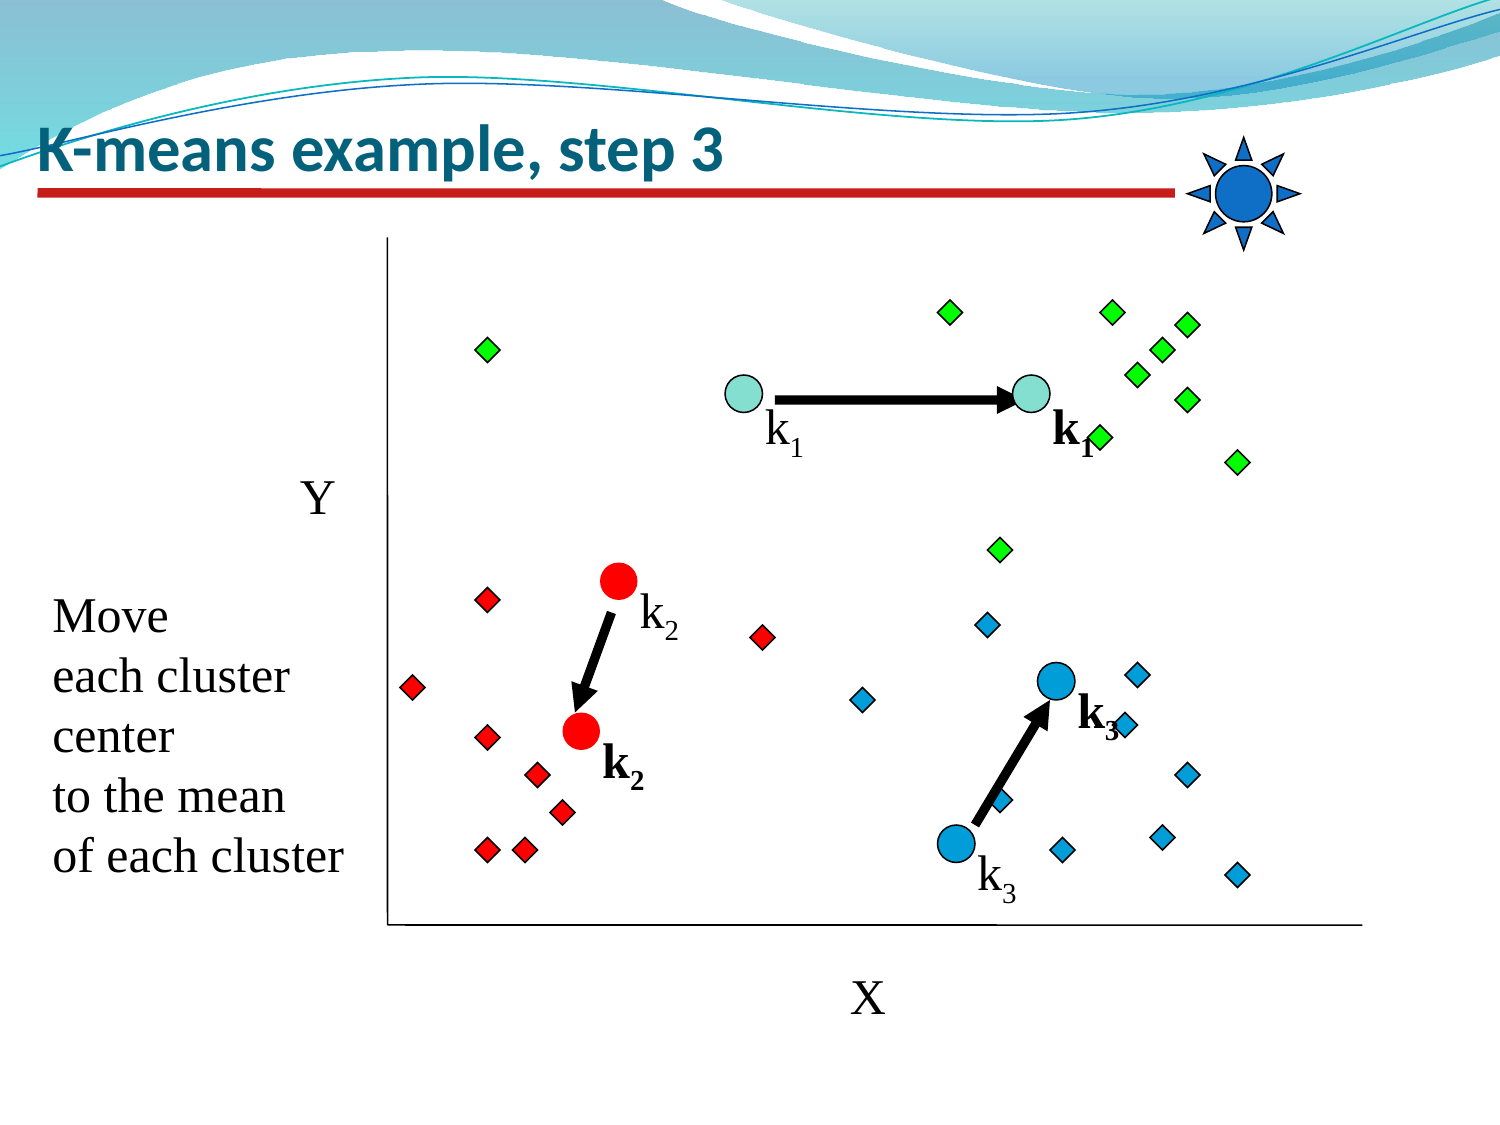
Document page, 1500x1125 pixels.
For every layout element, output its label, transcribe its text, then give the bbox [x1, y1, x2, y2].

text_box [1031, 664, 1156, 762]
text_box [1037, 662, 1151, 751]
text_box Move each cluster center to the mean of each cluster [37, 574, 277, 950]
text_box [1235, 227, 1252, 236]
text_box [562, 712, 676, 801]
text_box [718, 376, 844, 474]
text_box [1261, 211, 1284, 234]
text_box [1203, 211, 1226, 234]
text_box [593, 564, 718, 662]
text_box [931, 826, 1056, 924]
text_box [1277, 185, 1300, 202]
text_box [1235, 137, 1252, 161]
text_box [1203, 153, 1226, 176]
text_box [599, 562, 713, 651]
text_box [1215, 165, 1272, 222]
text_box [284, 237, 1363, 1032]
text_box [1012, 374, 1126, 463]
text_box [1187, 185, 1211, 202]
text_box [1261, 153, 1284, 176]
text_box [1006, 376, 1131, 474]
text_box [724, 374, 838, 463]
title K-means example, step 3 [37, 74, 913, 185]
text_box [556, 714, 681, 812]
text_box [937, 824, 1051, 913]
